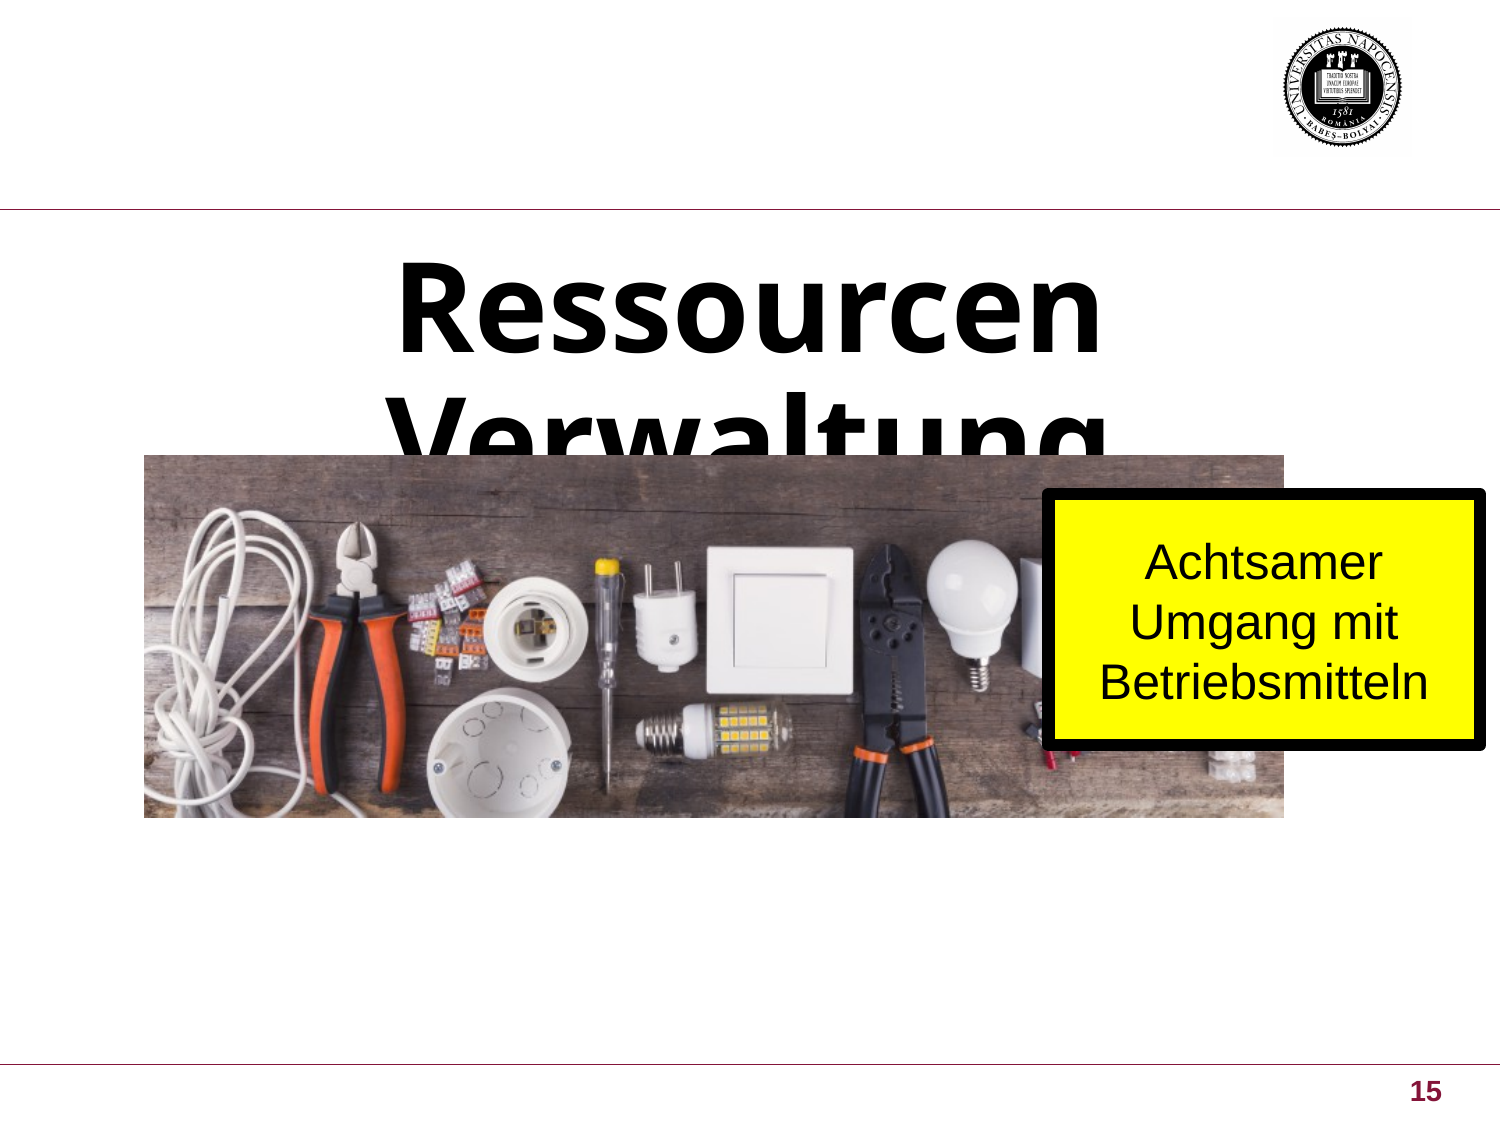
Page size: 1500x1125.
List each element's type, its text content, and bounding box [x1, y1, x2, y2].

picture [144, 455, 1284, 818]
picture [1273, 17, 1412, 157]
text_box Ressourcen Verwaltung [97, 304, 1403, 456]
text_box Achtsamer Umgang mit Betriebsmitteln [1288, 494, 1480, 746]
slide_number 15 [1371, 1078, 1443, 1102]
